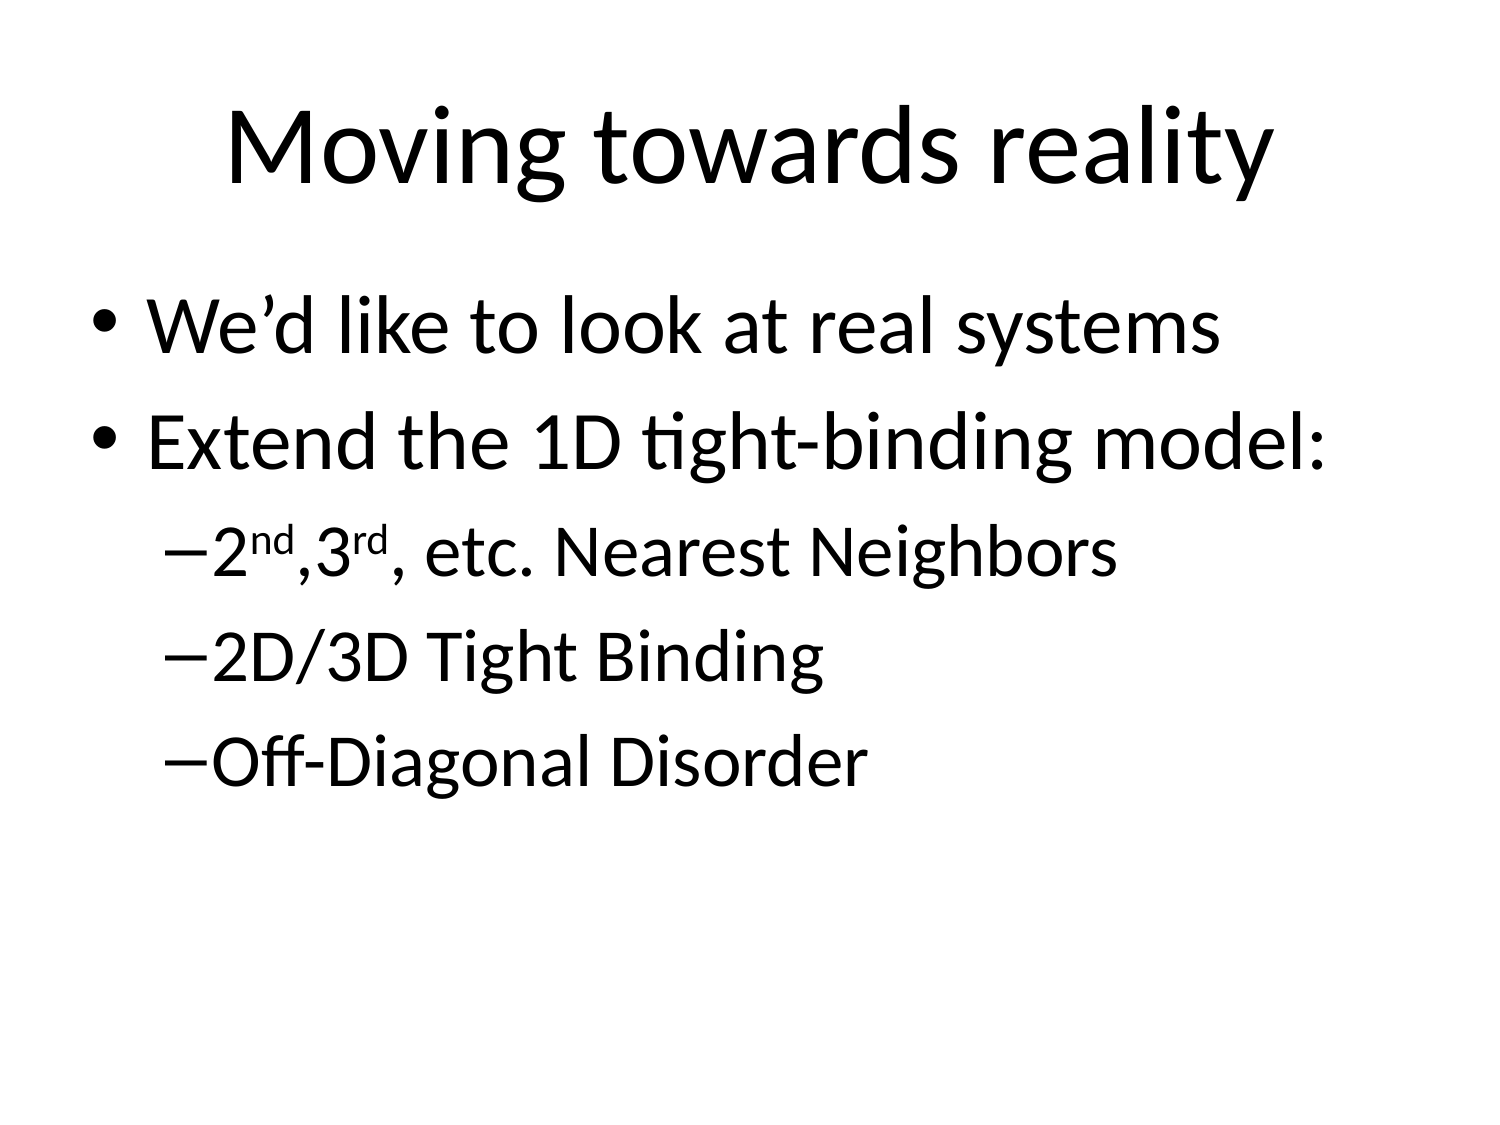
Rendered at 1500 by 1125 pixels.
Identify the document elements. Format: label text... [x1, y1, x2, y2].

list We’d like to look at real systems Extend the 1D tight-binding model: 2nd,3rd, etc. Nearest Neighbors 2D/3D Tight Binding Off-Diagonal Disorder [75, 262, 1425, 1005]
title Moving towards reality [75, 45, 1425, 233]
